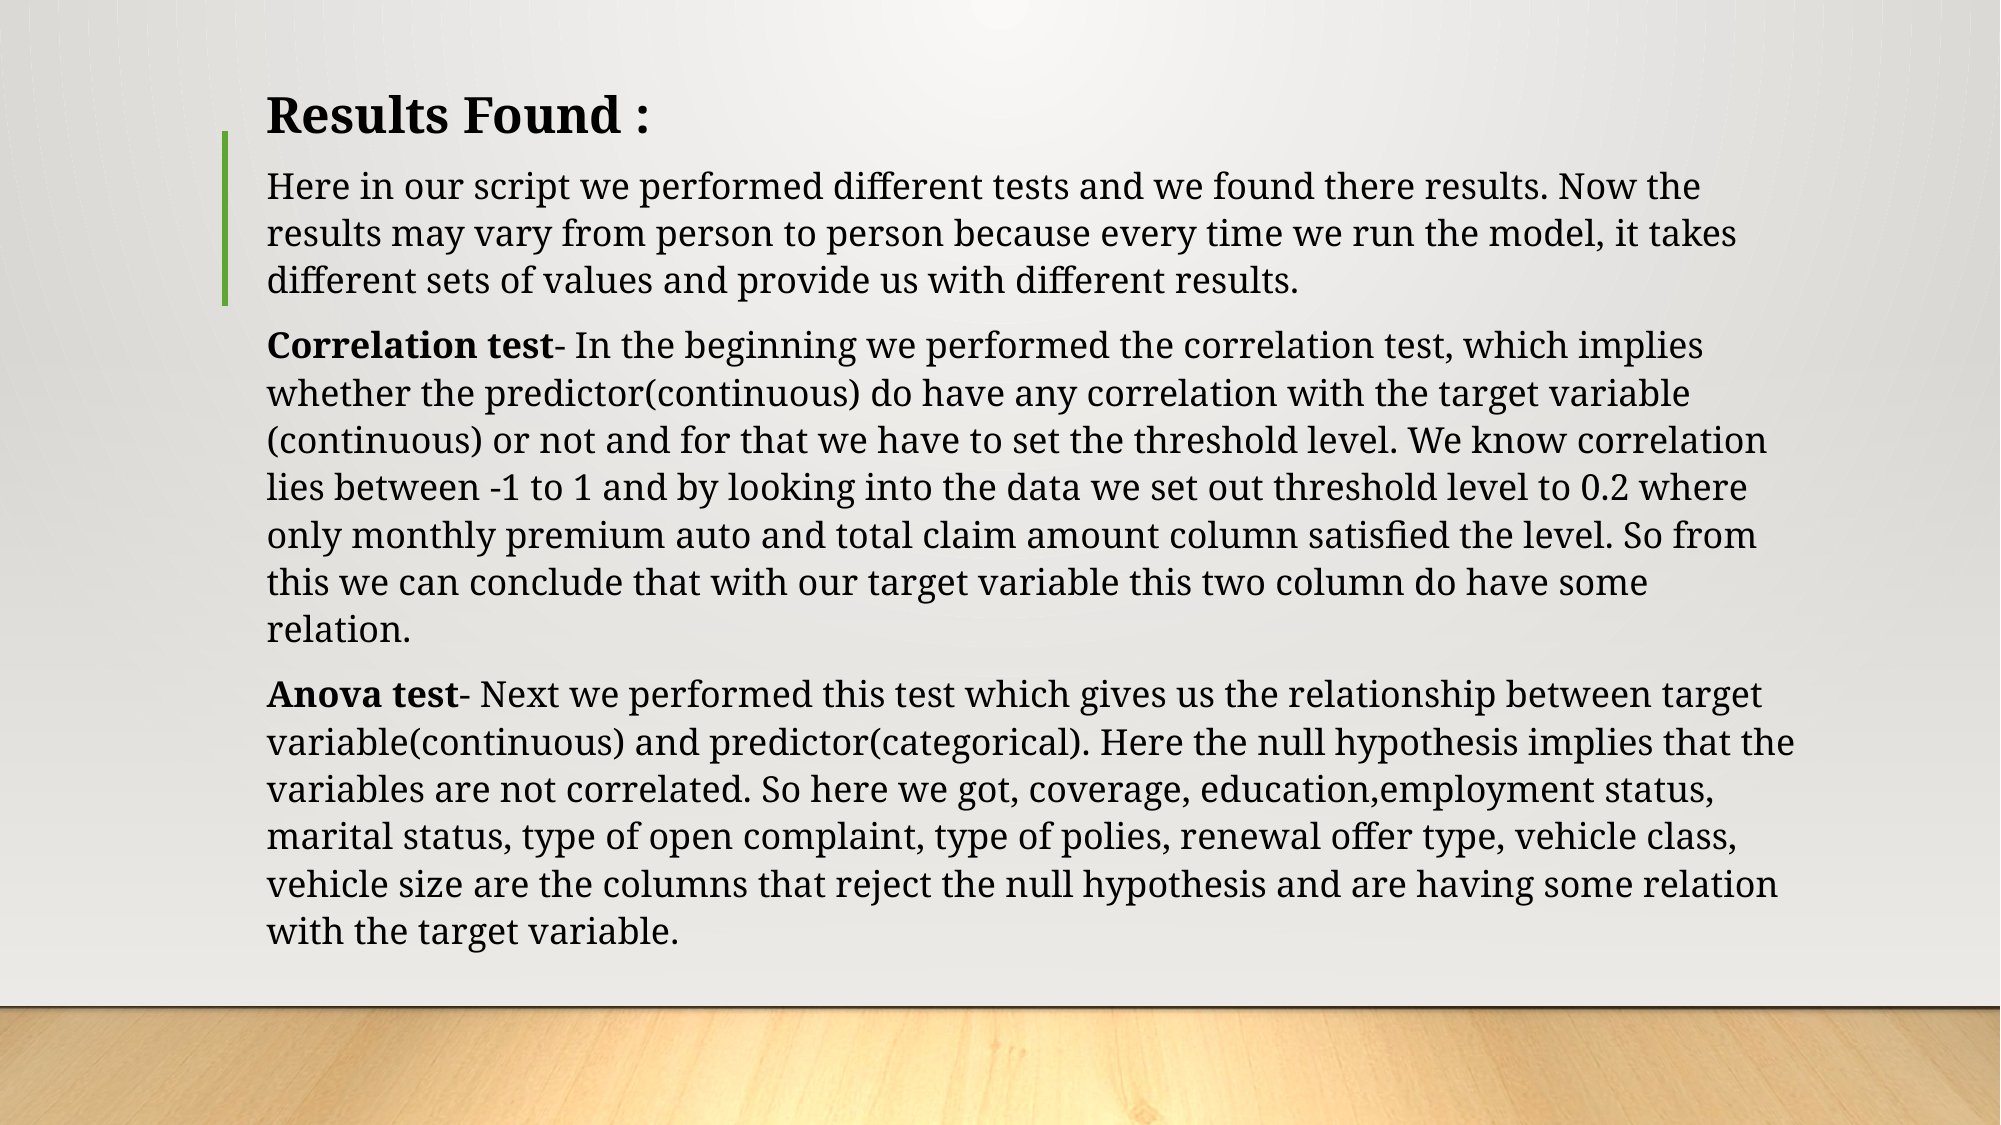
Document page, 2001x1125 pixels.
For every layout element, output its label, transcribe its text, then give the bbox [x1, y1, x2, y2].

title Results Found : [251, 36, 1814, 151]
picture [0, 1006, 2000, 1125]
list Here in our script we performed different tests and we found there results. Now the results may vary from person to person because every time we run the model, it takes different sets of values and provide us with different results. Correlation test- In the beginning we performed the correlation test, which implies whether the predictor(continuous) do have any correlation with the target variable (continuous) or not and for that we have to set the threshold level. We know correlation lies between -1 to 1 and by looking into the data we set out threshold level to 0.2 where only monthly premium auto and total claim amount column satisfied the level. So from this we can conclude that with our target variable this two column do have some relation. Anova test- Next we performed this test which gives us the relationship between target variable(continuous) and predictor(categorical). Here the null hypothesis implies that the variables are not correlated. So here we got, coverage, education,employment status, marital status, type of open complaint, type of polies, renewal offer type, vehicle class, vehicle size are the columns that reject the null hypothesis and are having some relation with the target variable. [251, 151, 1814, 965]
